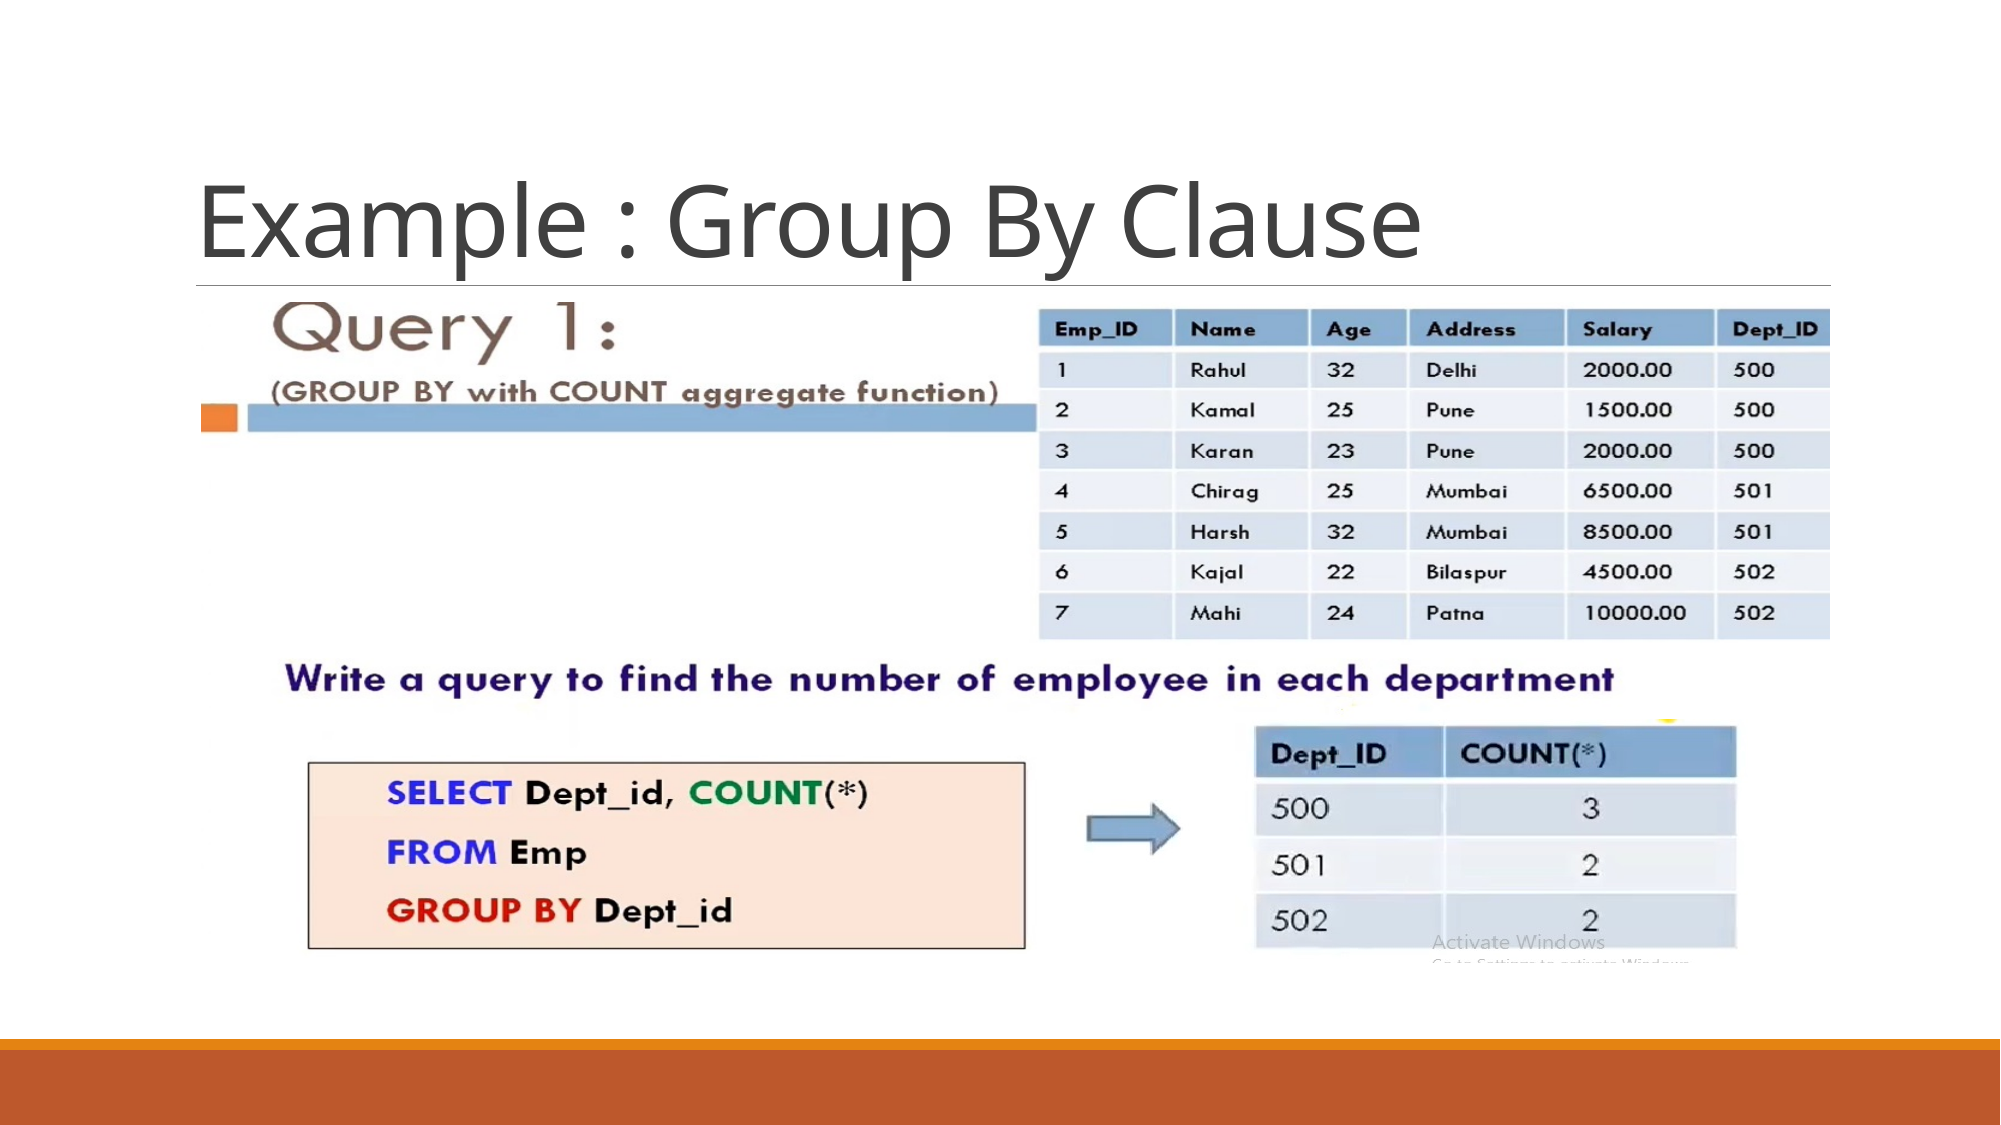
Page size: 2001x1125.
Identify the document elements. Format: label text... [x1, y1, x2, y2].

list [200, 302, 1831, 964]
title Example : Group By Clause [180, 47, 1830, 285]
picture [1058, 718, 1754, 964]
